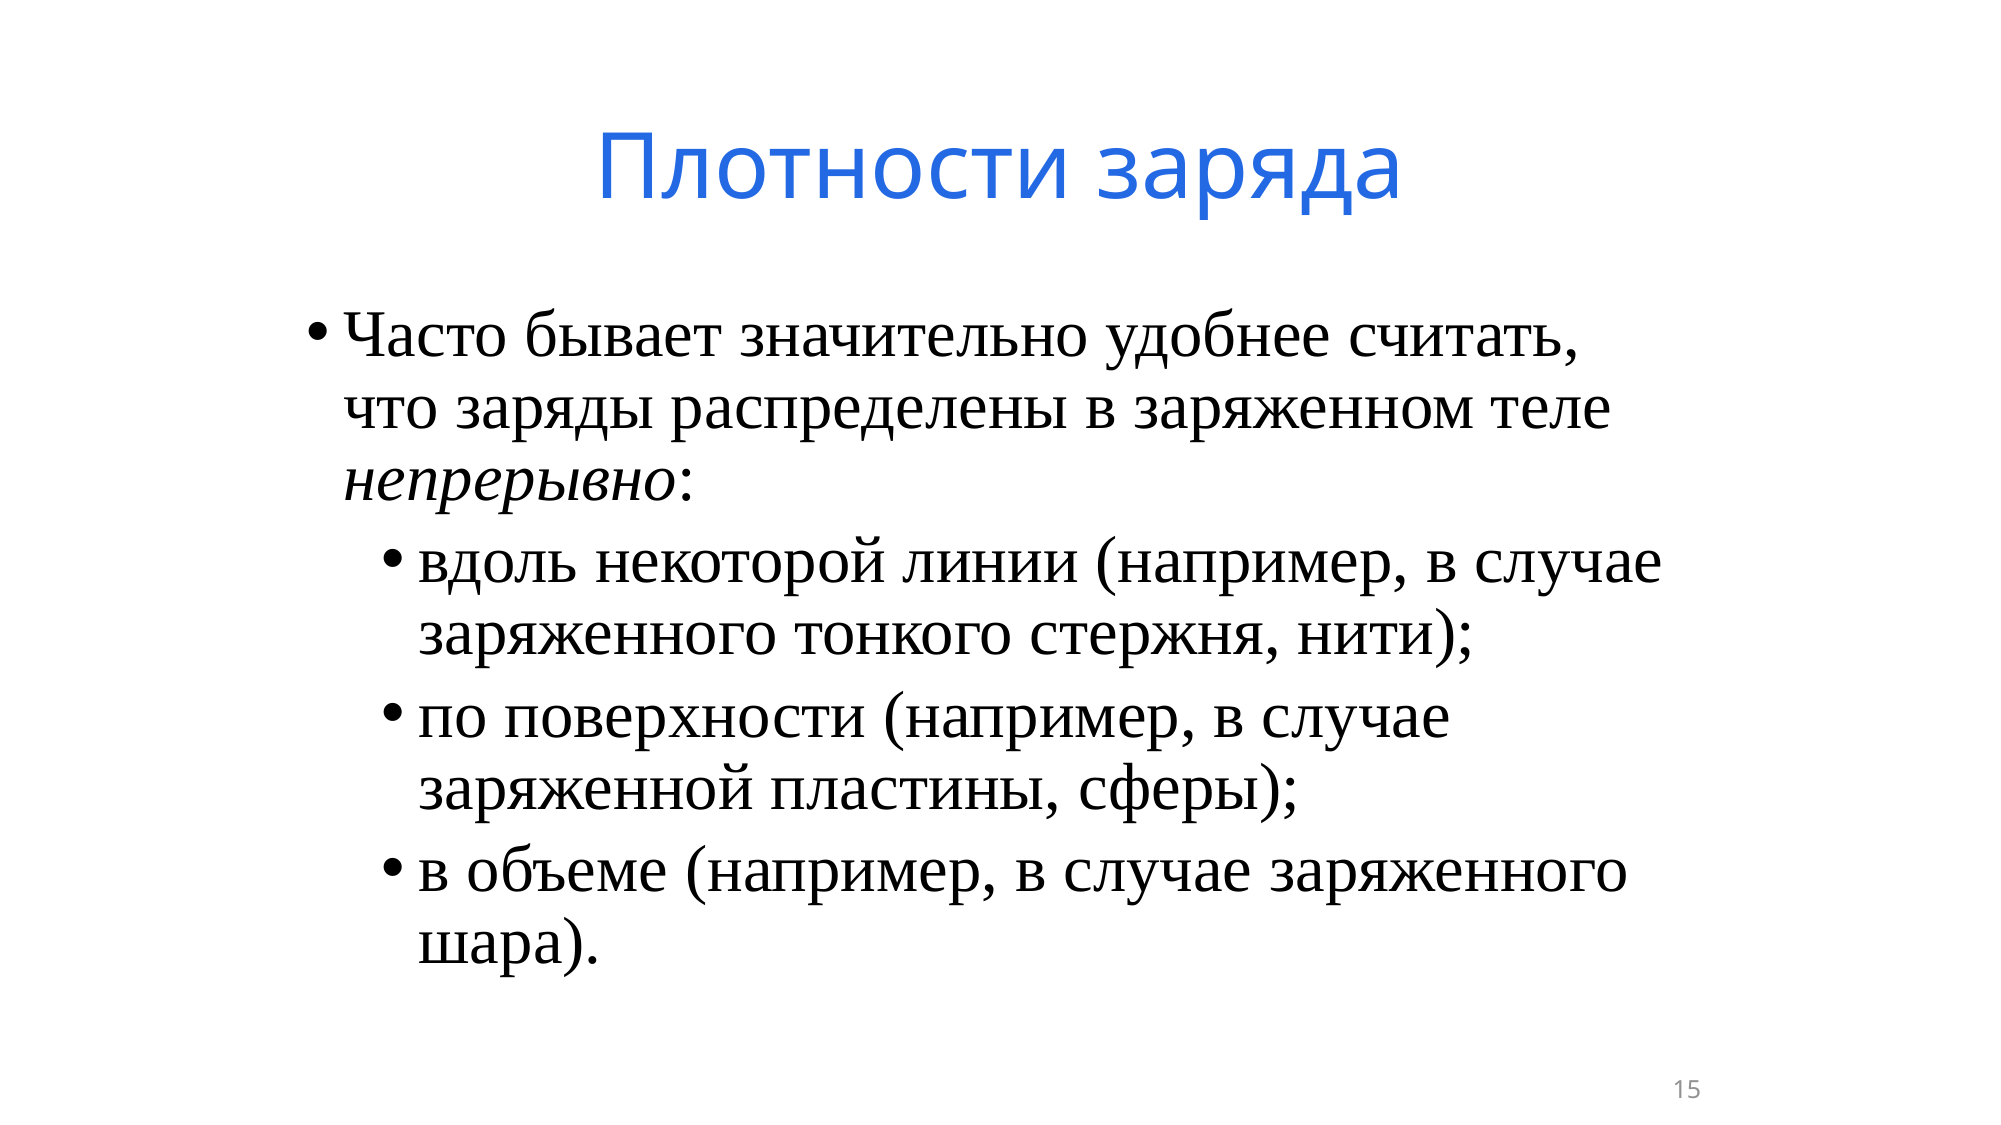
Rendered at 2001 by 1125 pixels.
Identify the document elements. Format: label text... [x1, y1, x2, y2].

title Плотности заряда [137, 59, 1863, 278]
list Часто бывает значительно удобнее считать, что заряды распределены в заряженном теле непрерывно: вдоль некоторой линии (например, в случае заряженного тонкого стержня, нити); по поверхности (например, в случае заряженной пластины, сферы); в объеме (например, в случае заряженного шара). [291, 291, 1709, 1083]
slide_number 15 [1595, 1062, 1717, 1108]
